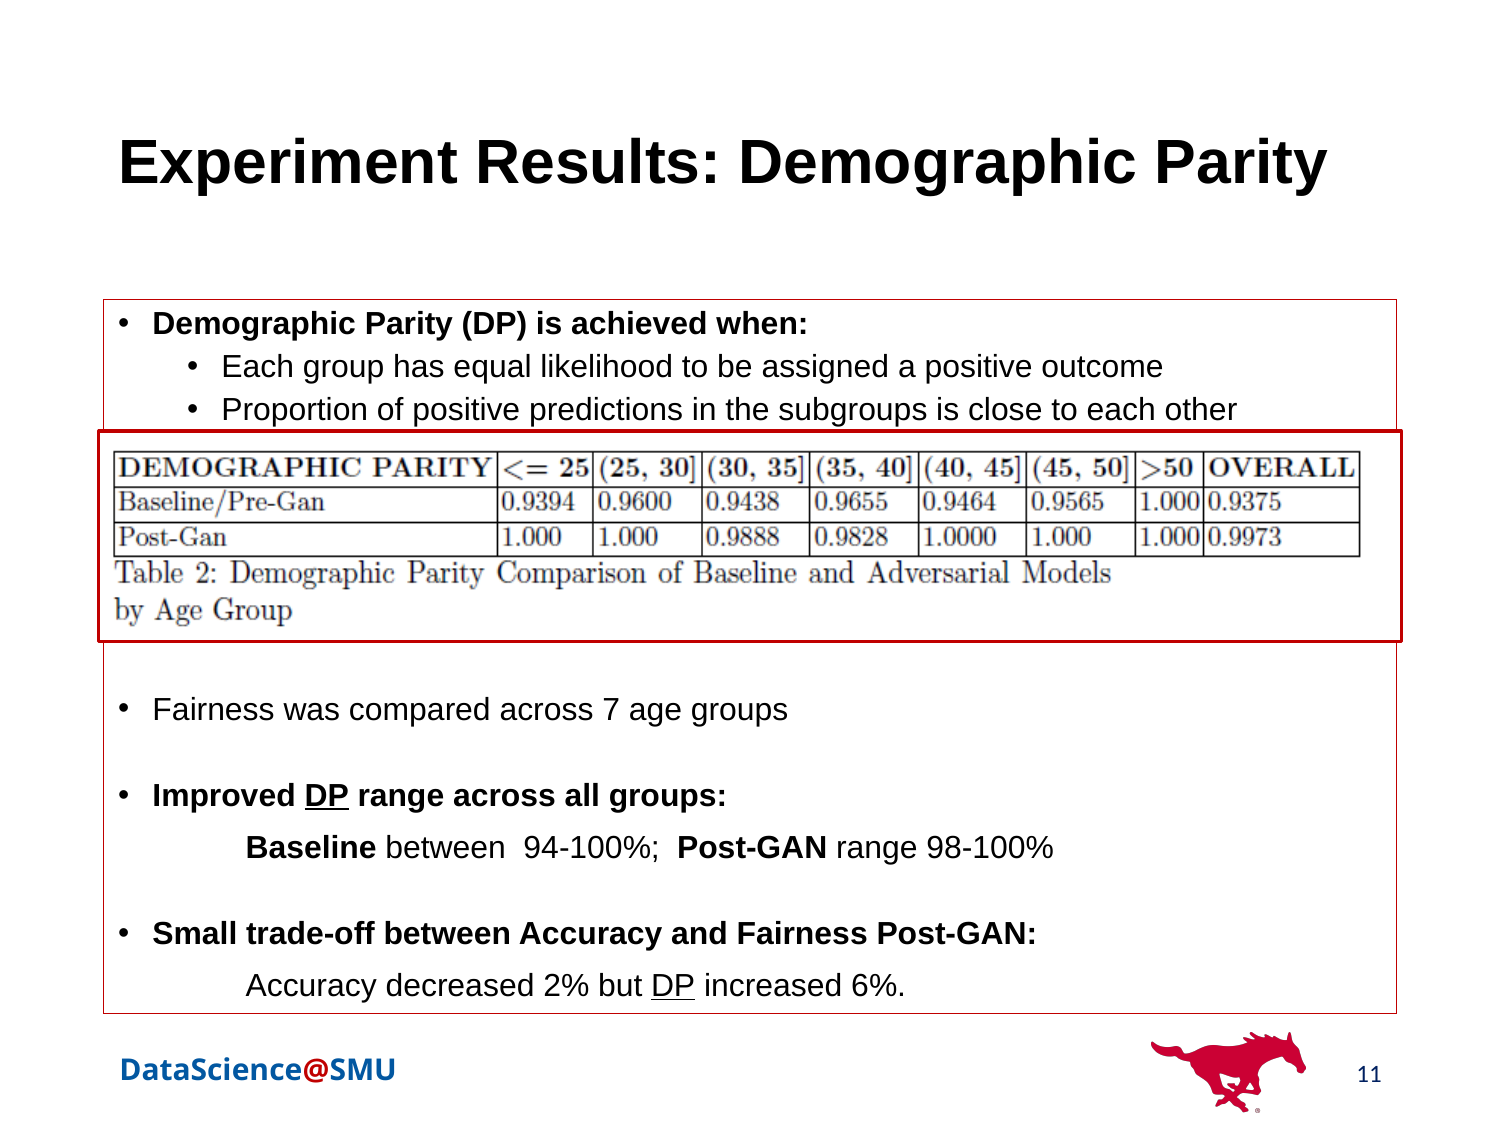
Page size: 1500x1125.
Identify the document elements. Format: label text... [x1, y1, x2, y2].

picture [100, 432, 1400, 641]
title Experiment Results: Demographic Parity [103, 54, 1397, 272]
picture [1151, 1103, 1306, 1113]
list Demographic Parity (DP) is achieved when: Each group has equal likelihood to be assigned a positive outcome Proportion of positive predictions in the subgroups is close to each other Fairness was compared across 7 age groups Improved DP range across all groups: Baseline between 94-100%; Post-GAN range 98-100% Small trade-off between Accuracy and Fairness Post-GAN: Accuracy decreased 2% but DP increased 6%. [103, 299, 1397, 429]
picture [1151, 1032, 1306, 1042]
list Demographic Parity (DP) is achieved when: Each group has equal likelihood to be assigned a positive outcome Proportion of positive predictions in the subgroups is close to each other Fairness was compared across 7 age groups Improved DP range across all groups: Baseline between 94-100%; Post-GAN range 98-100% Small trade-off between Accuracy and Fairness Post-GAN: Accuracy decreased 2% but DP increased 6%. [103, 643, 1397, 1014]
slide_number 11 [1059, 1042, 1397, 1103]
